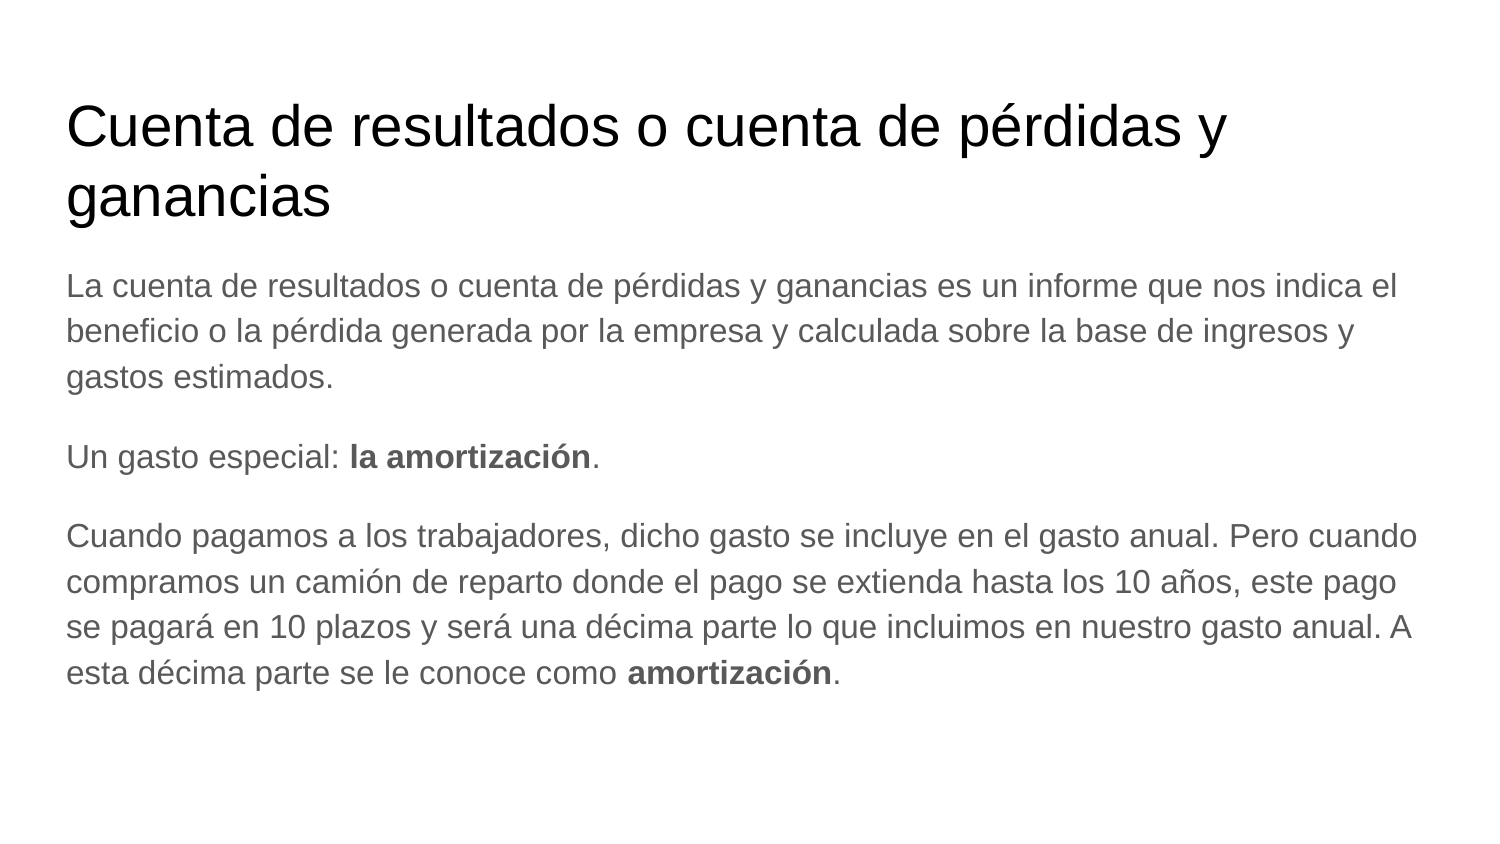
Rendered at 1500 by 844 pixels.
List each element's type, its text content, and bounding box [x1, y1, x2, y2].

title Cuenta de resultados o cuenta de pérdidas y ganancias [51, 72, 1449, 231]
list La cuenta de resultados o cuenta de pérdidas y ganancias es un informe que nos indica el beneficio o la pérdida generada por la empresa y calculada sobre la base de ingresos y gastos estimados. Un gasto especial: la amortización. Cuando pagamos a los trabajadores, dicho gasto se incluye en el gasto anual. Pero cuando compramos un camión de reparto donde el pago se extienda hasta los 10 años, este pago se pagará en 10 plazos y será una décima parte lo que incluimos en nuestro gasto anual. A esta décima parte se le conoce como amortización. [51, 242, 1449, 750]
